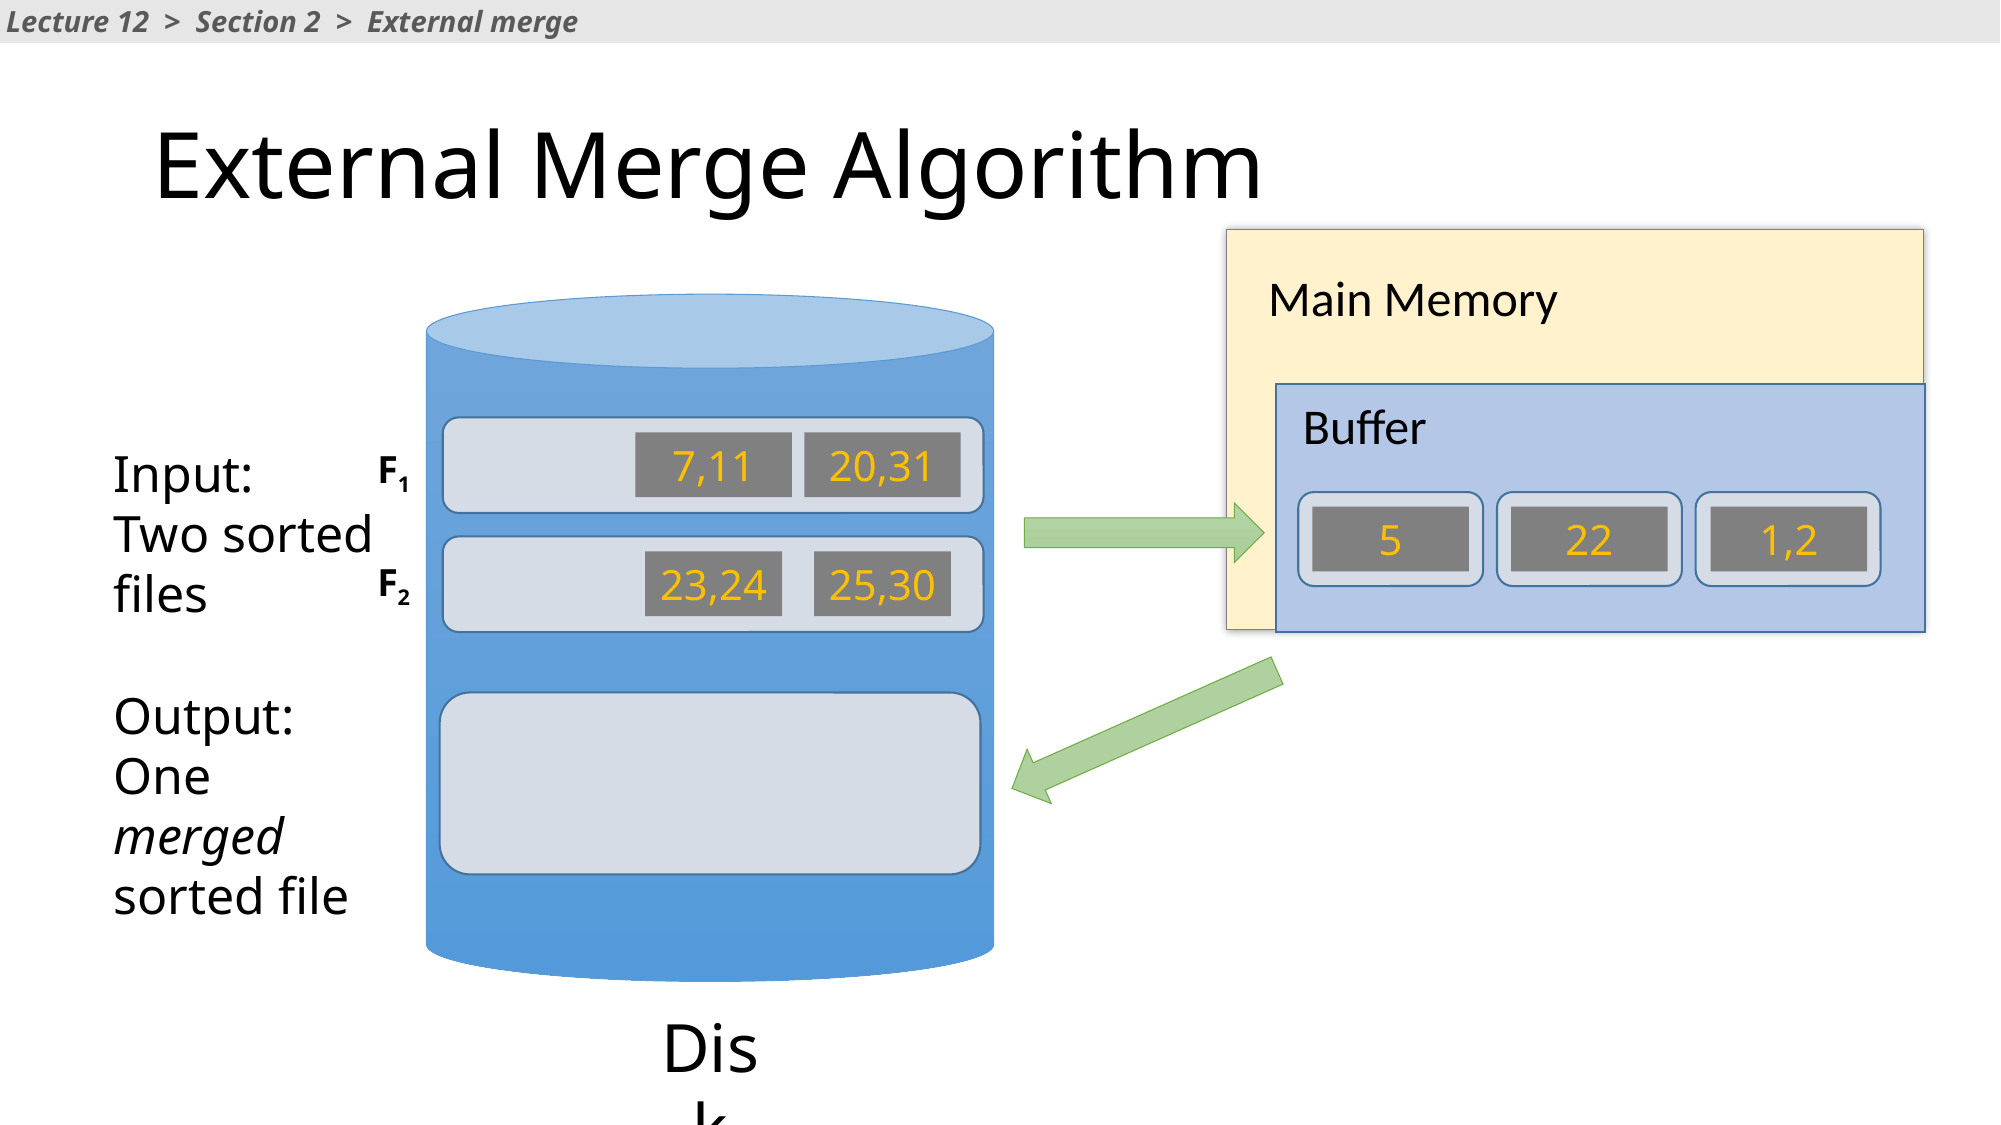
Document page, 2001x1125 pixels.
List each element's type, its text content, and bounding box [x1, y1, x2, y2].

text_box [1011, 656, 1284, 805]
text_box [1226, 229, 1925, 633]
text_box [441, 535, 985, 634]
text_box Input: Two sorted files [98, 435, 400, 630]
text_box 23,24 [645, 551, 783, 617]
text_box Disk [637, 998, 783, 1125]
text_box F1 [362, 438, 426, 505]
text_box [1023, 517, 1226, 549]
text_box F2 [362, 551, 426, 618]
text_box [441, 416, 985, 515]
text_box Output: One merged sorted file [98, 677, 400, 933]
title External Merge Algorithm [137, 59, 1863, 278]
text_box [425, 293, 995, 982]
text_box [438, 691, 982, 876]
text_box 20,31 [804, 432, 961, 498]
text_box 7,11 [635, 432, 792, 498]
text_box 24,27 [428, 295, 992, 367]
text_box 25,30 [814, 551, 951, 617]
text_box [0, 0, 2000, 47]
